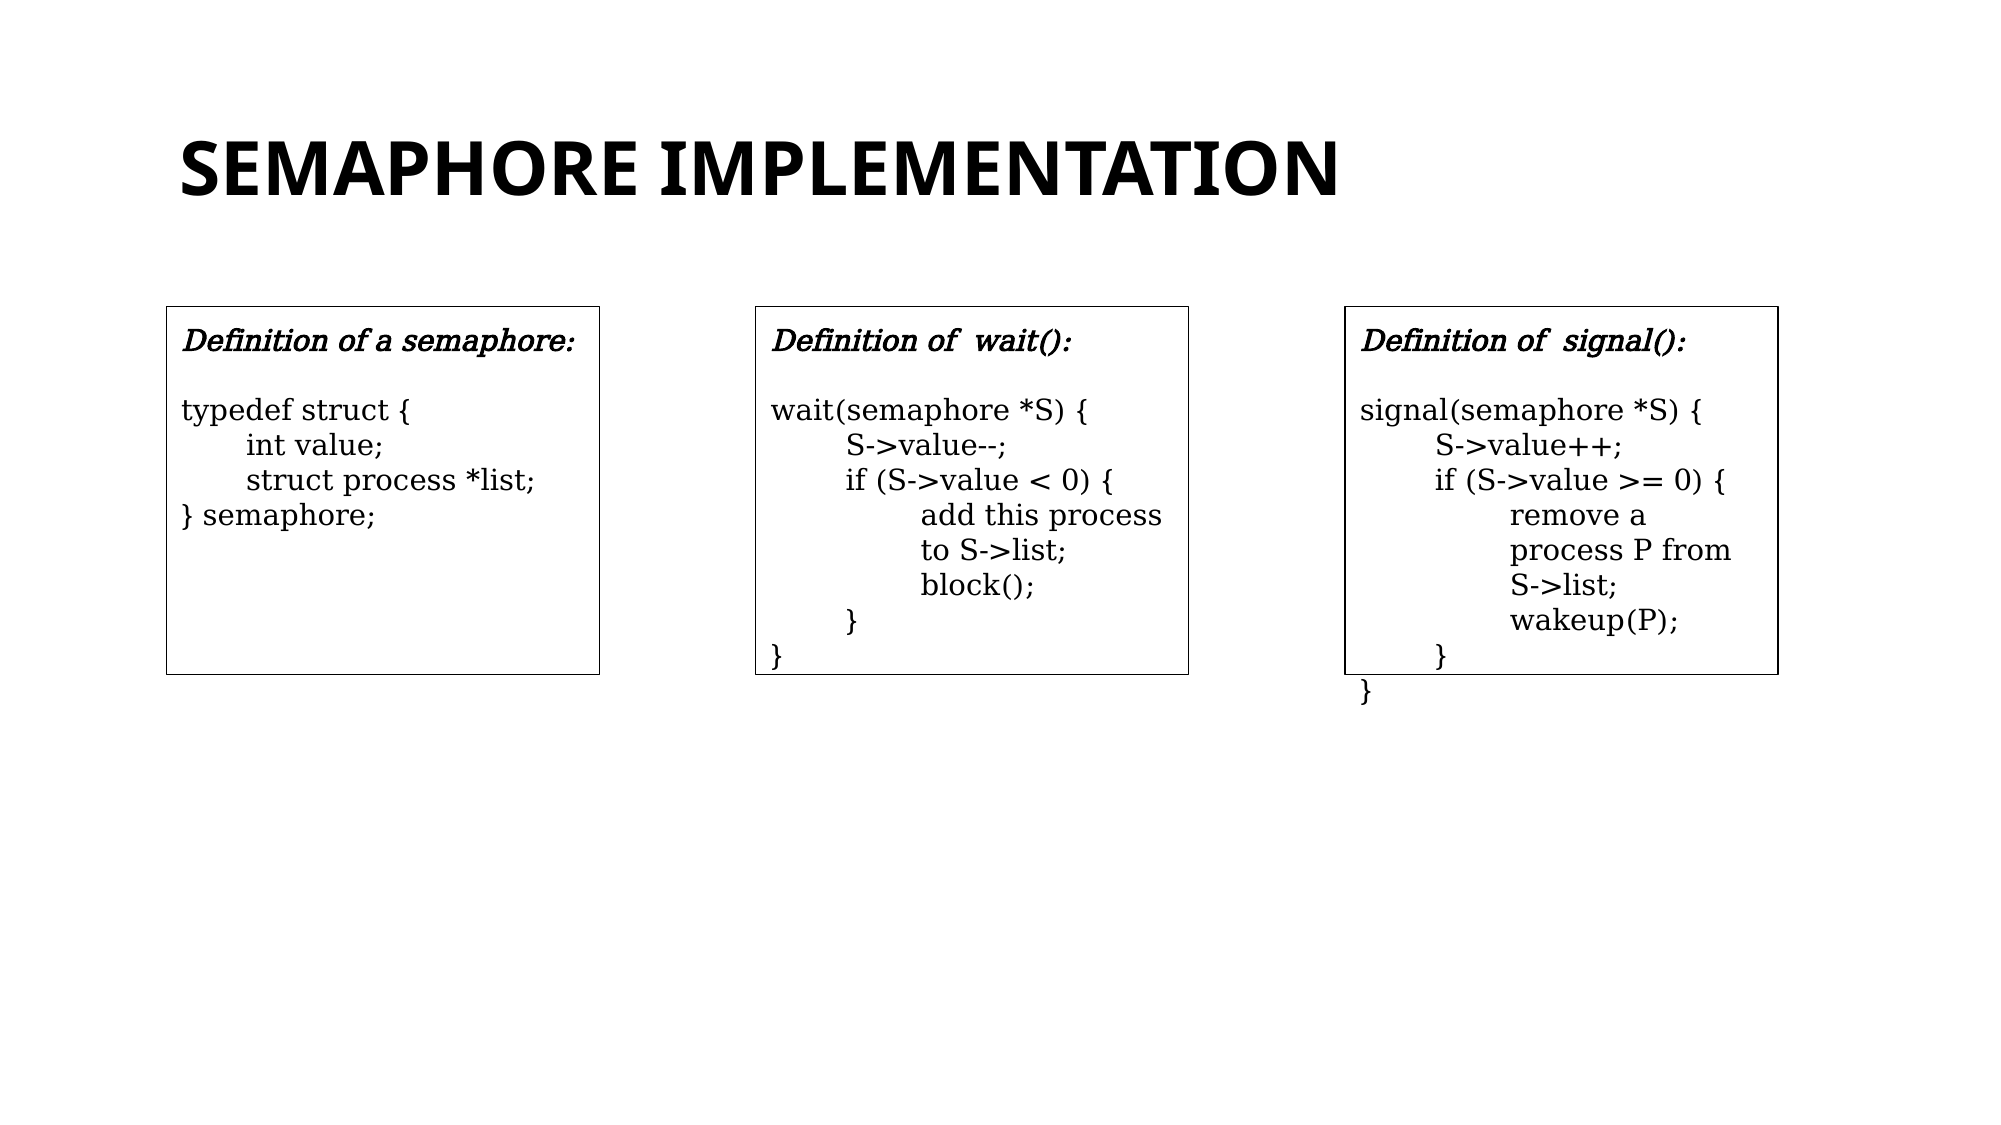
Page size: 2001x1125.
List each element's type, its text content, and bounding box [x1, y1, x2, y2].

title SEMAPHORE IMPLEMENTATION [147, 71, 1420, 272]
text_box Definition of signal(): signal(semaphore *S) { S->value++; if (S->value >= 0) { remove a process P from S->list; wakeup(P); } } [1345, 306, 1779, 675]
text_box Definition of wait(): wait(semaphore *S) { S->value--; if (S->value < 0) { add this process to S->list; block(); } } [755, 306, 1189, 675]
text_box Definition of a semaphore: typedef struct { int value; struct process *list; } semaphore; [166, 306, 600, 675]
